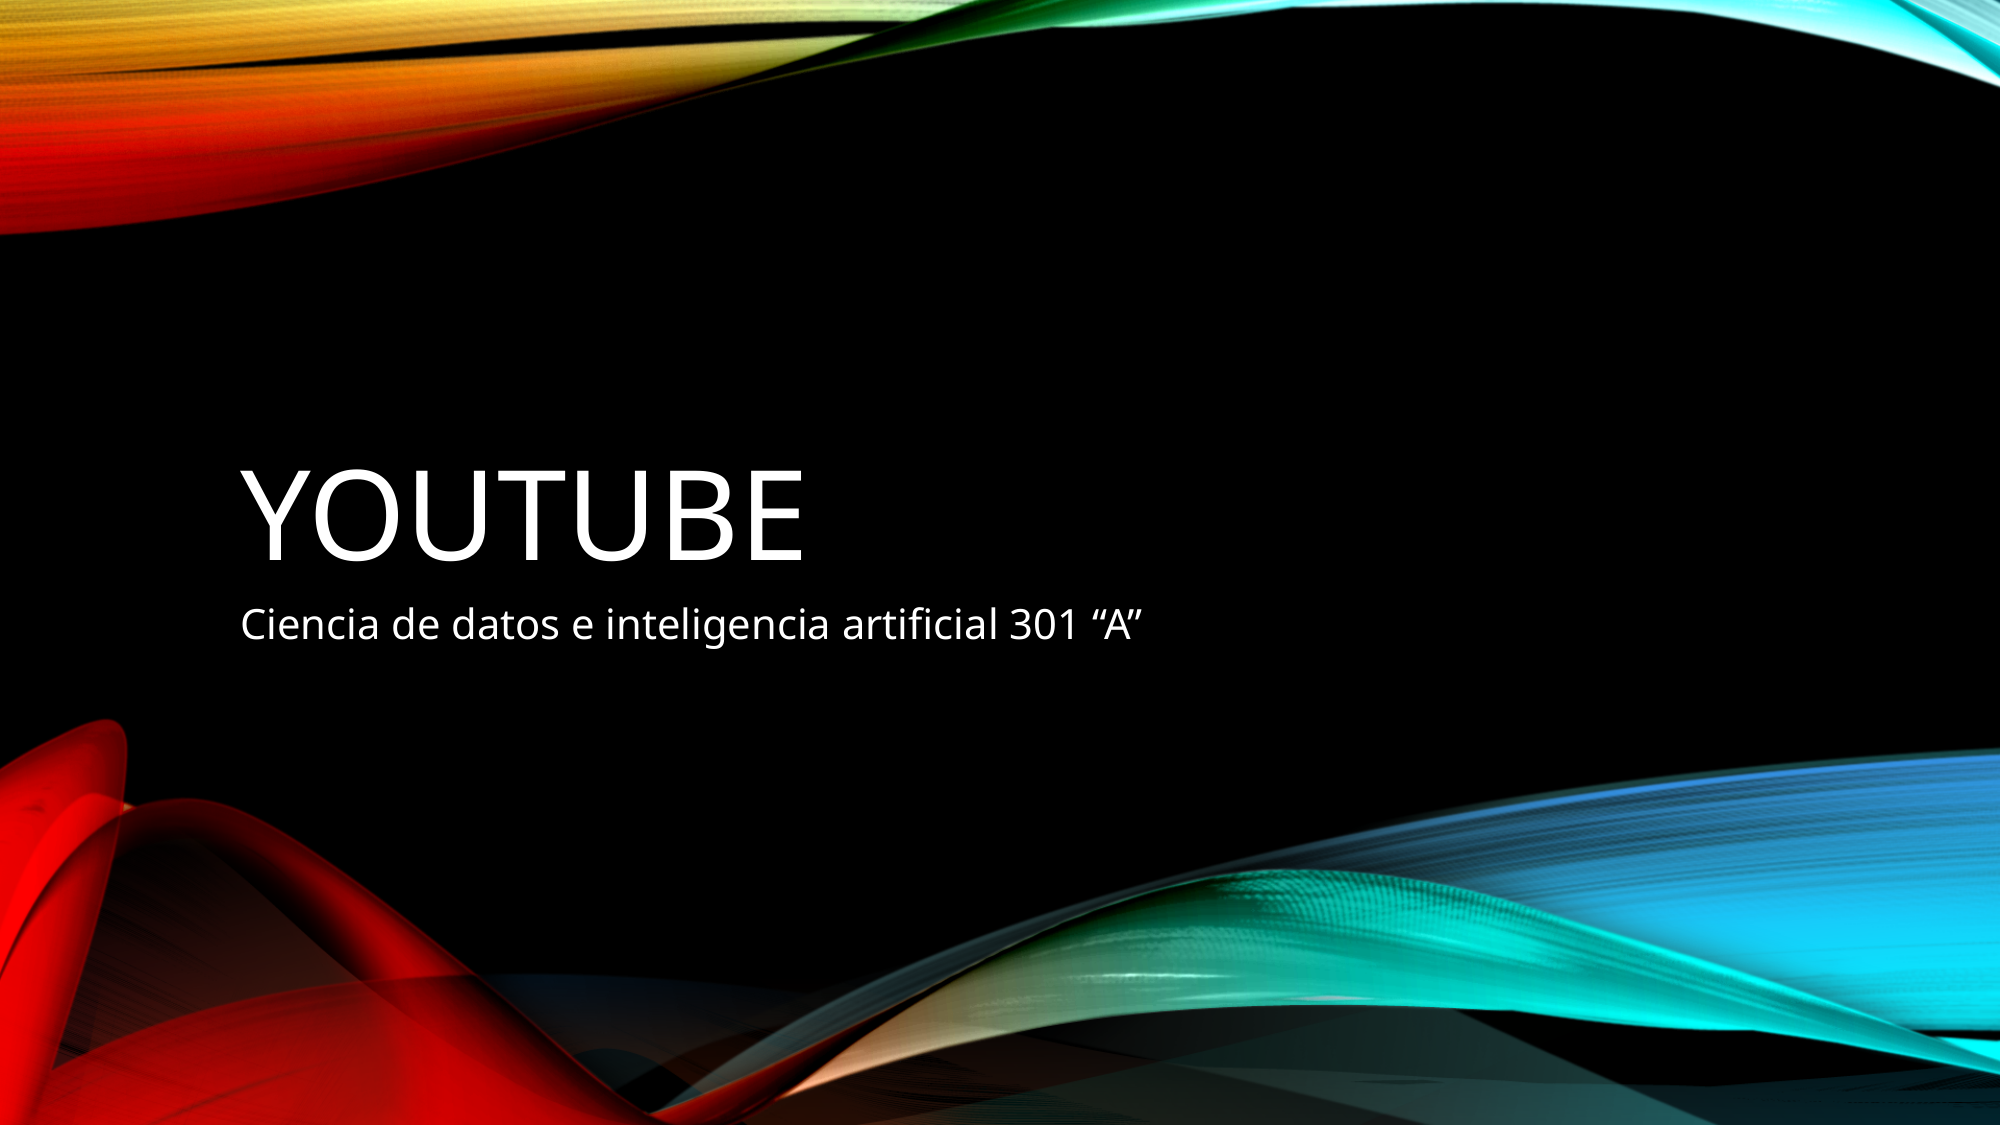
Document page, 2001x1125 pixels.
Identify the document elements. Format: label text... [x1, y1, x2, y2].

picture [0, 717, 2000, 1125]
picture [0, 0, 2000, 237]
title YouTube [225, 295, 1775, 595]
subtitle Ciencia de datos e inteligencia artificial 301 “A” [225, 595, 1775, 709]
